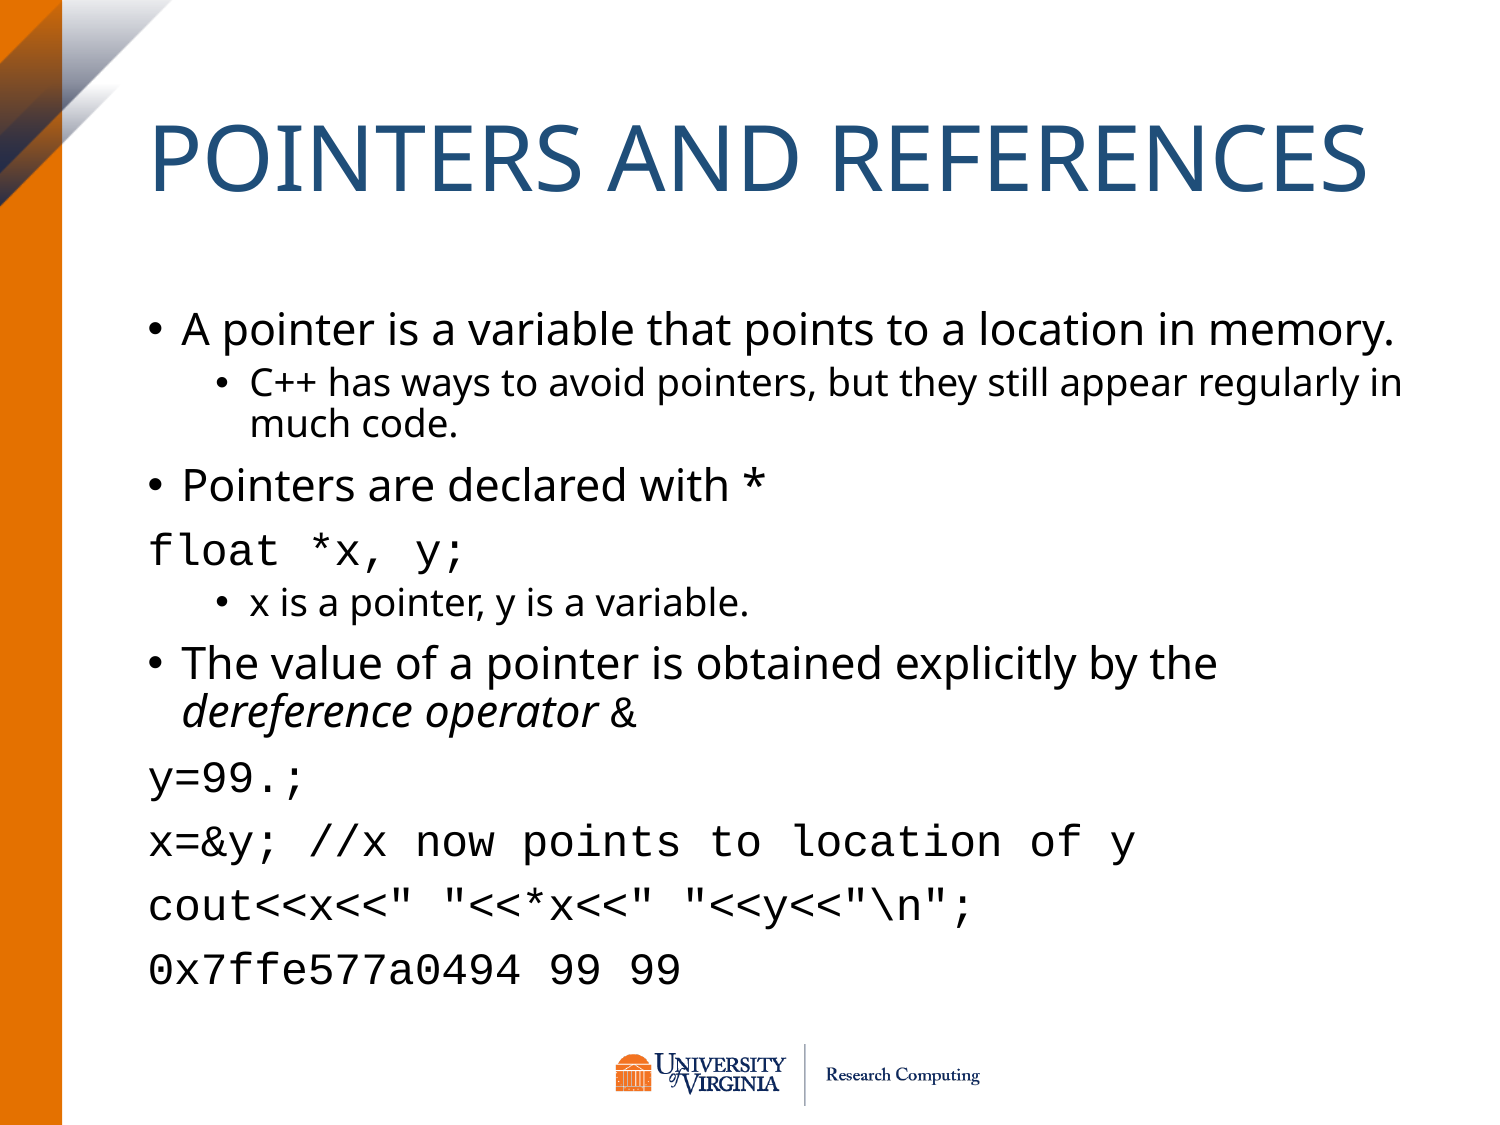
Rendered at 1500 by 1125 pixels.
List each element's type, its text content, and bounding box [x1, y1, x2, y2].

picture [0, 0, 176, 210]
list A pointer is a variable that points to a location in memory. C++ has ways to avoid pointers, but they still appear regularly in much code. Pointers are declared with * float *x, y; x is a pointer, y is a variable. The value of a pointer is obtained explicitly by the dereference operator & y=99.; x=&y; //x now points to location of y cout<<x<<" "<<*x<<" "<<y<<"\n"; 0x7ffe577a0494 99 99 [132, 299, 1427, 1014]
picture [607, 1044, 988, 1106]
title Pointers and References [132, 52, 1427, 271]
